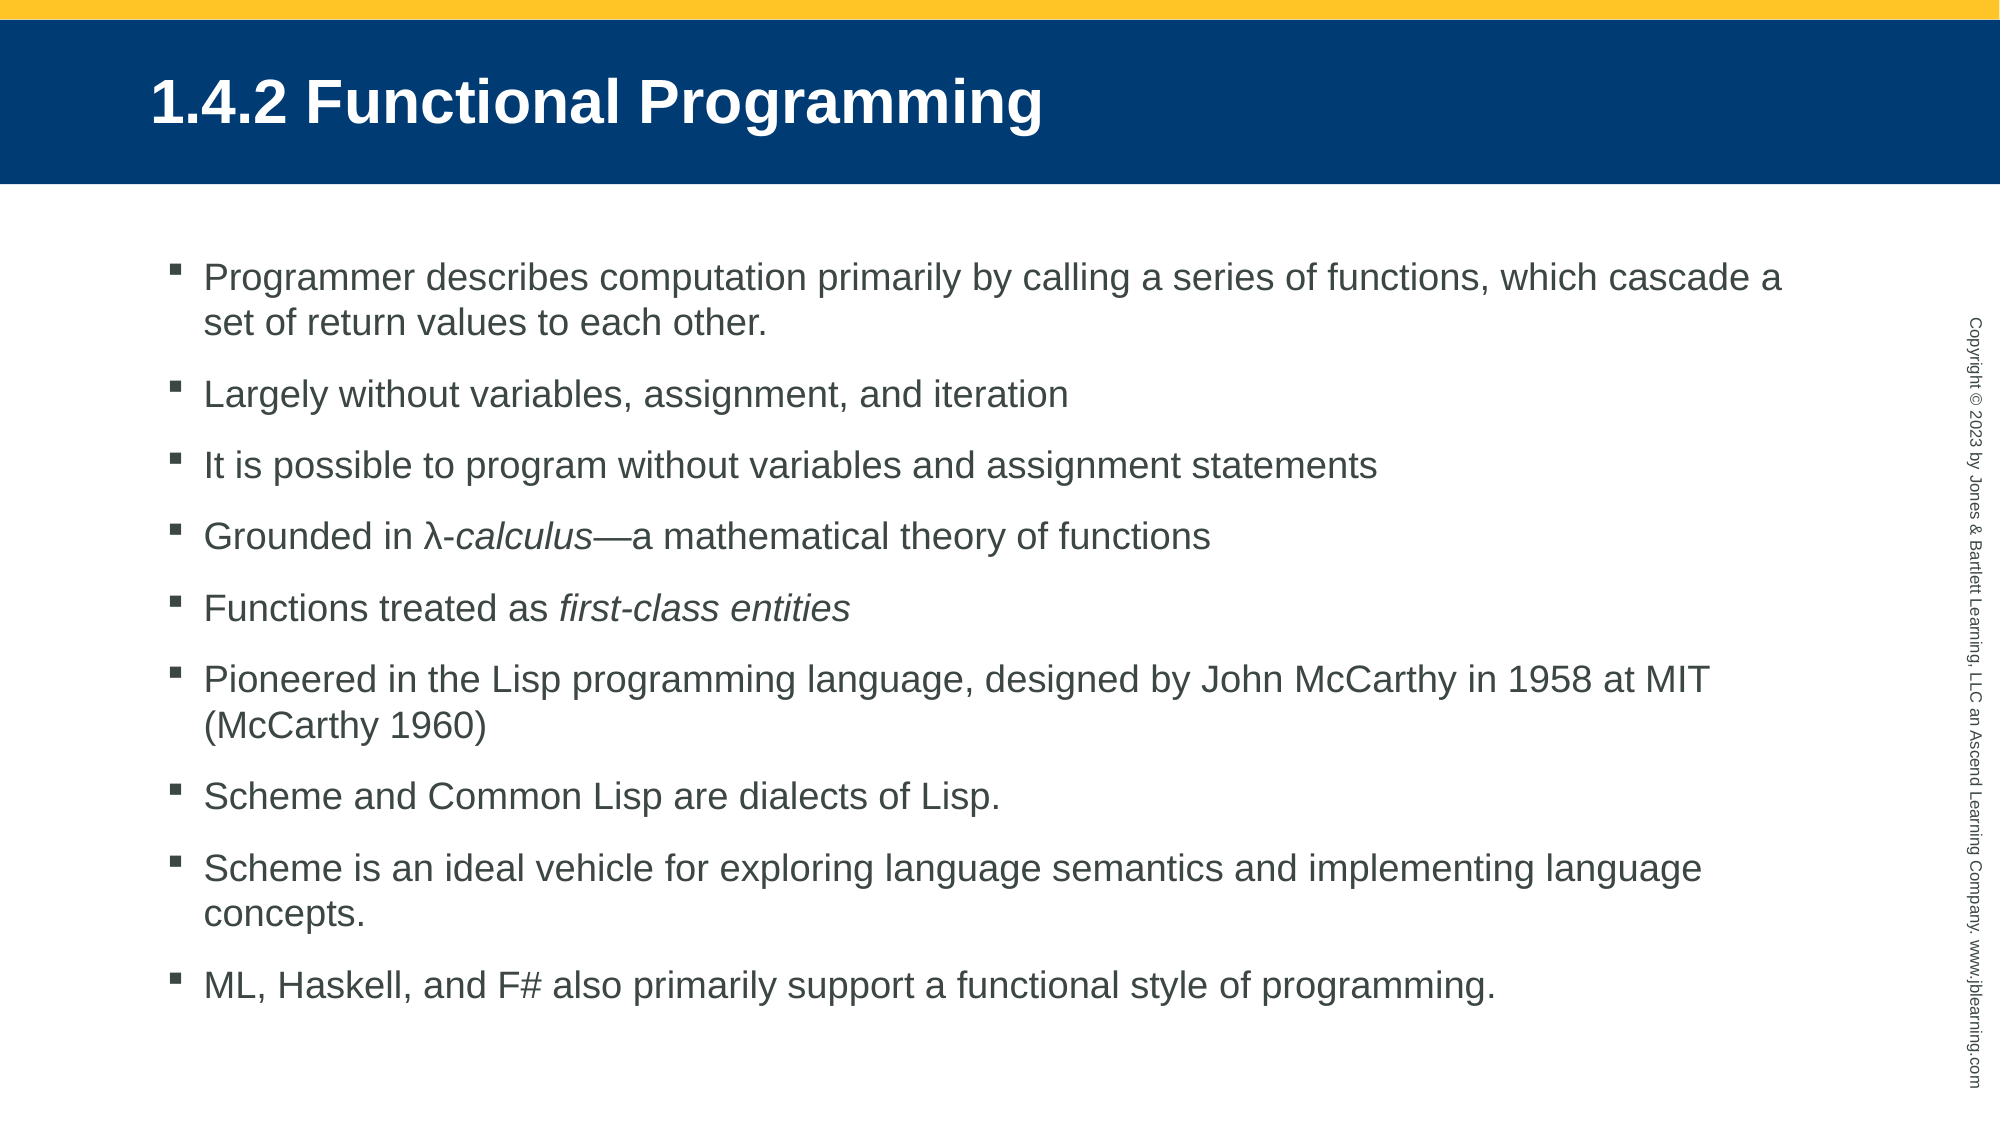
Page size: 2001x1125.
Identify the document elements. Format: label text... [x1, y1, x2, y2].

title 1.4.2 Functional Programming [0, 19, 2000, 185]
list Programmer describes computation primarily by calling a series of functions, which cascade a set of return values to each other. Largely without variables, assignment, and iteration It is possible to program without variables and assignment statements Grounded in λ-calculus—a mathematical theory of functions Functions treated as first-class entities Pioneered in the Lisp programming language, designed by John McCarthy in 1958 at MIT (McCarthy 1960) Scheme and Common Lisp are dialects of Lisp. Scheme is an ideal vehicle for exploring language semantics and implementing language concepts. ML, Haskell, and F# also primarily support a functional style of programming. [151, 244, 1840, 1016]
